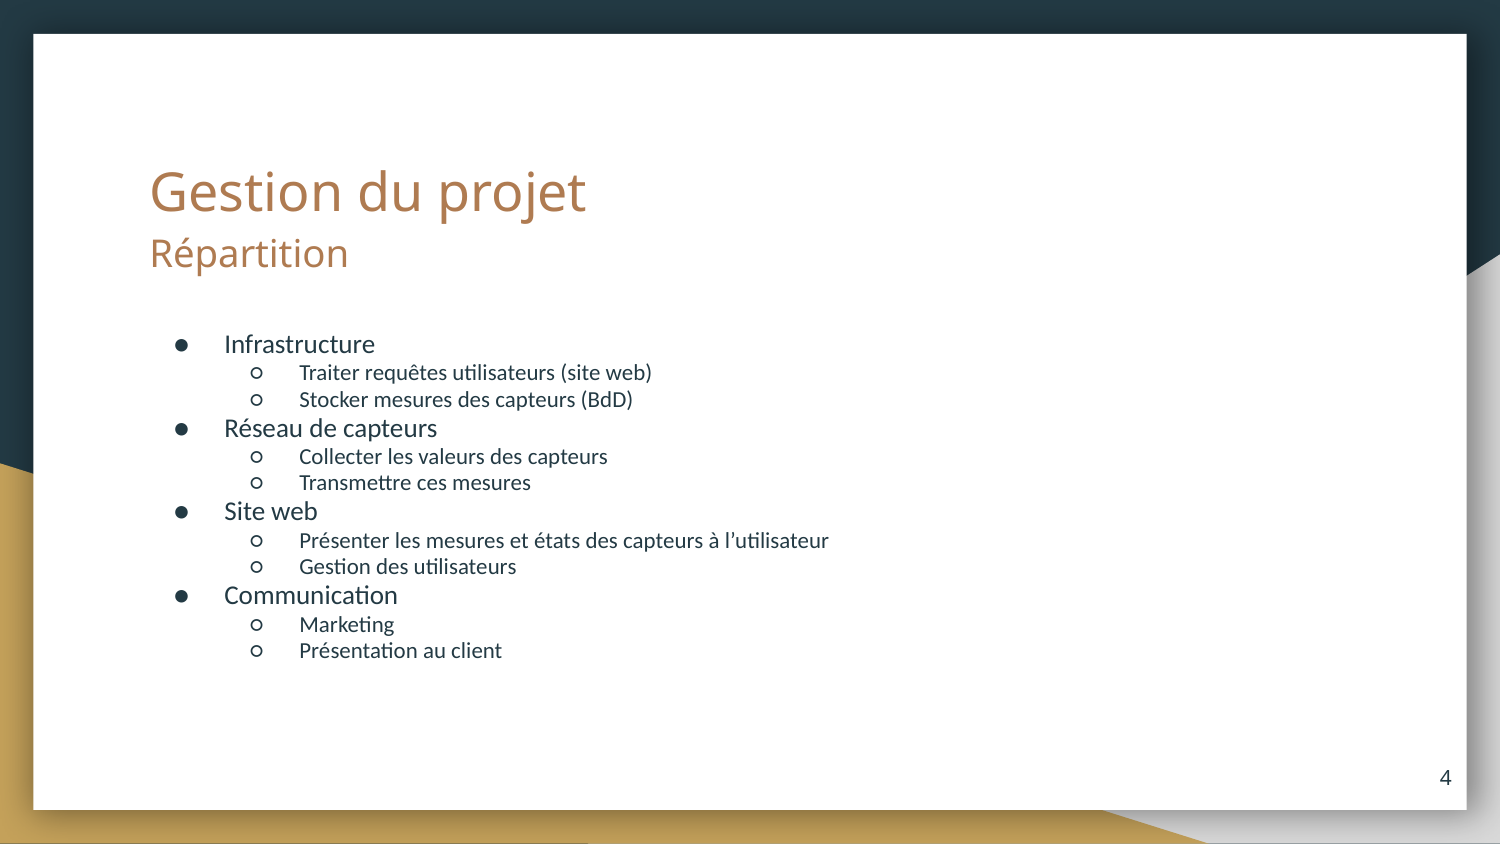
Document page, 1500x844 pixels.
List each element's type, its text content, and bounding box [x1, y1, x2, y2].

list Infrastructure Traiter requêtes utilisateurs (site web) Stocker mesures des capteurs (BdD) Réseau de capteurs Collecter les valeurs des capteurs Transmettre ces mesures Site web Présenter les mesures et états des capteurs à l’utilisateur Gestion des utilisateurs Communication Marketing Présentation au client [134, 314, 1366, 776]
slide_number ‹#› [1376, 745, 1467, 810]
title Gestion du projet Répartition [134, 138, 1366, 296]
